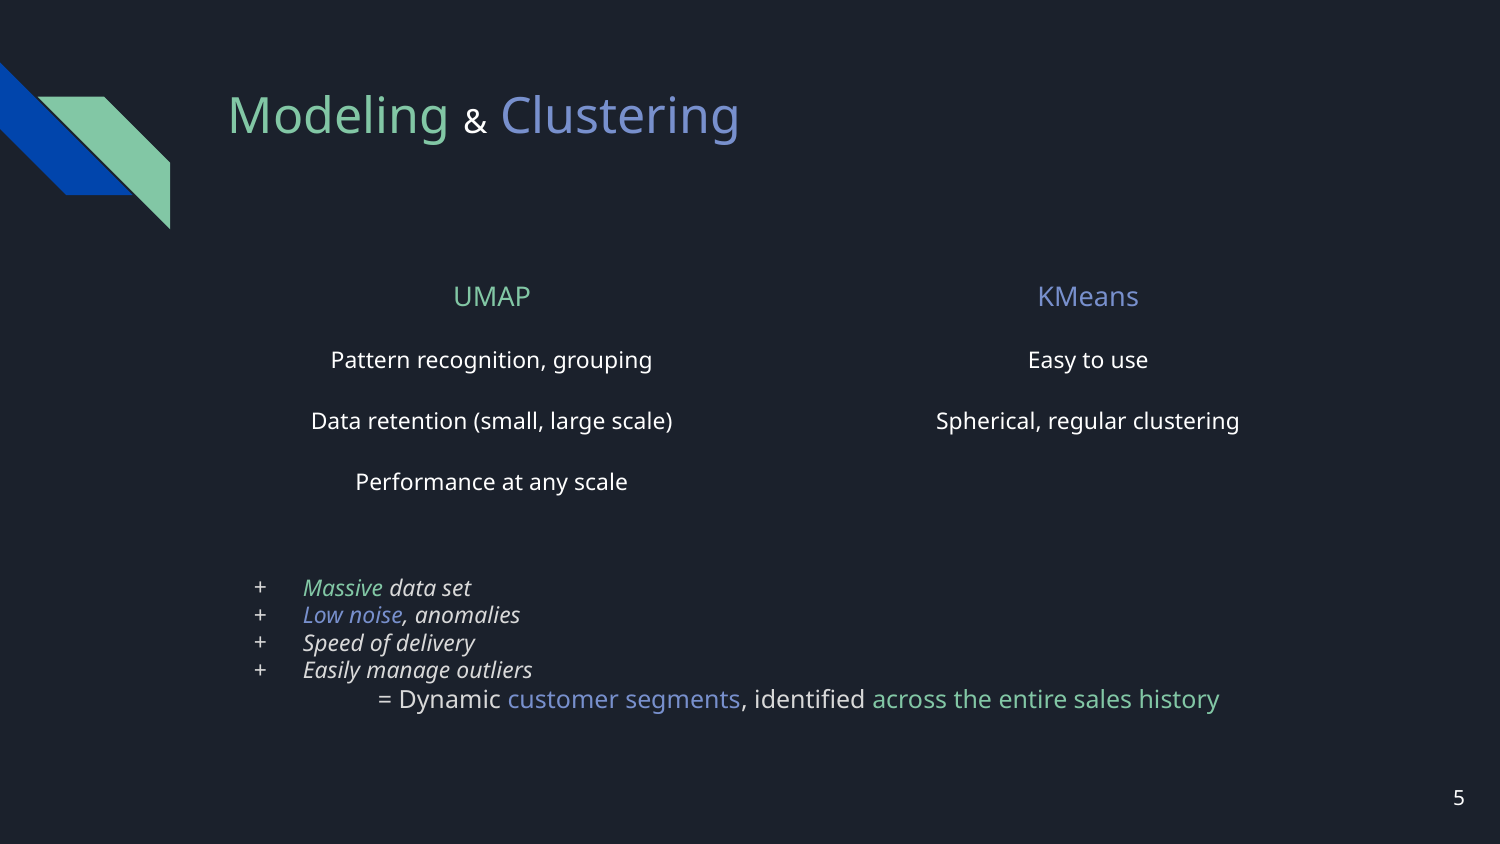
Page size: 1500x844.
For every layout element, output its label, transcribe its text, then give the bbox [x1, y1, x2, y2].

list KMeans Easy to use Spherical, regular clustering [809, 257, 1368, 516]
title Modeling & Clustering [212, 64, 1368, 215]
text_box Massive data set Low noise, anomalies Speed of delivery Easily manage outliers = Dynamic customer segments, identified across the entire sales history [212, 558, 1368, 771]
slide_number ‹#› [1389, 764, 1480, 830]
list UMAP Pattern recognition, grouping Data retention (small, large scale) Performance at any scale [212, 257, 772, 516]
